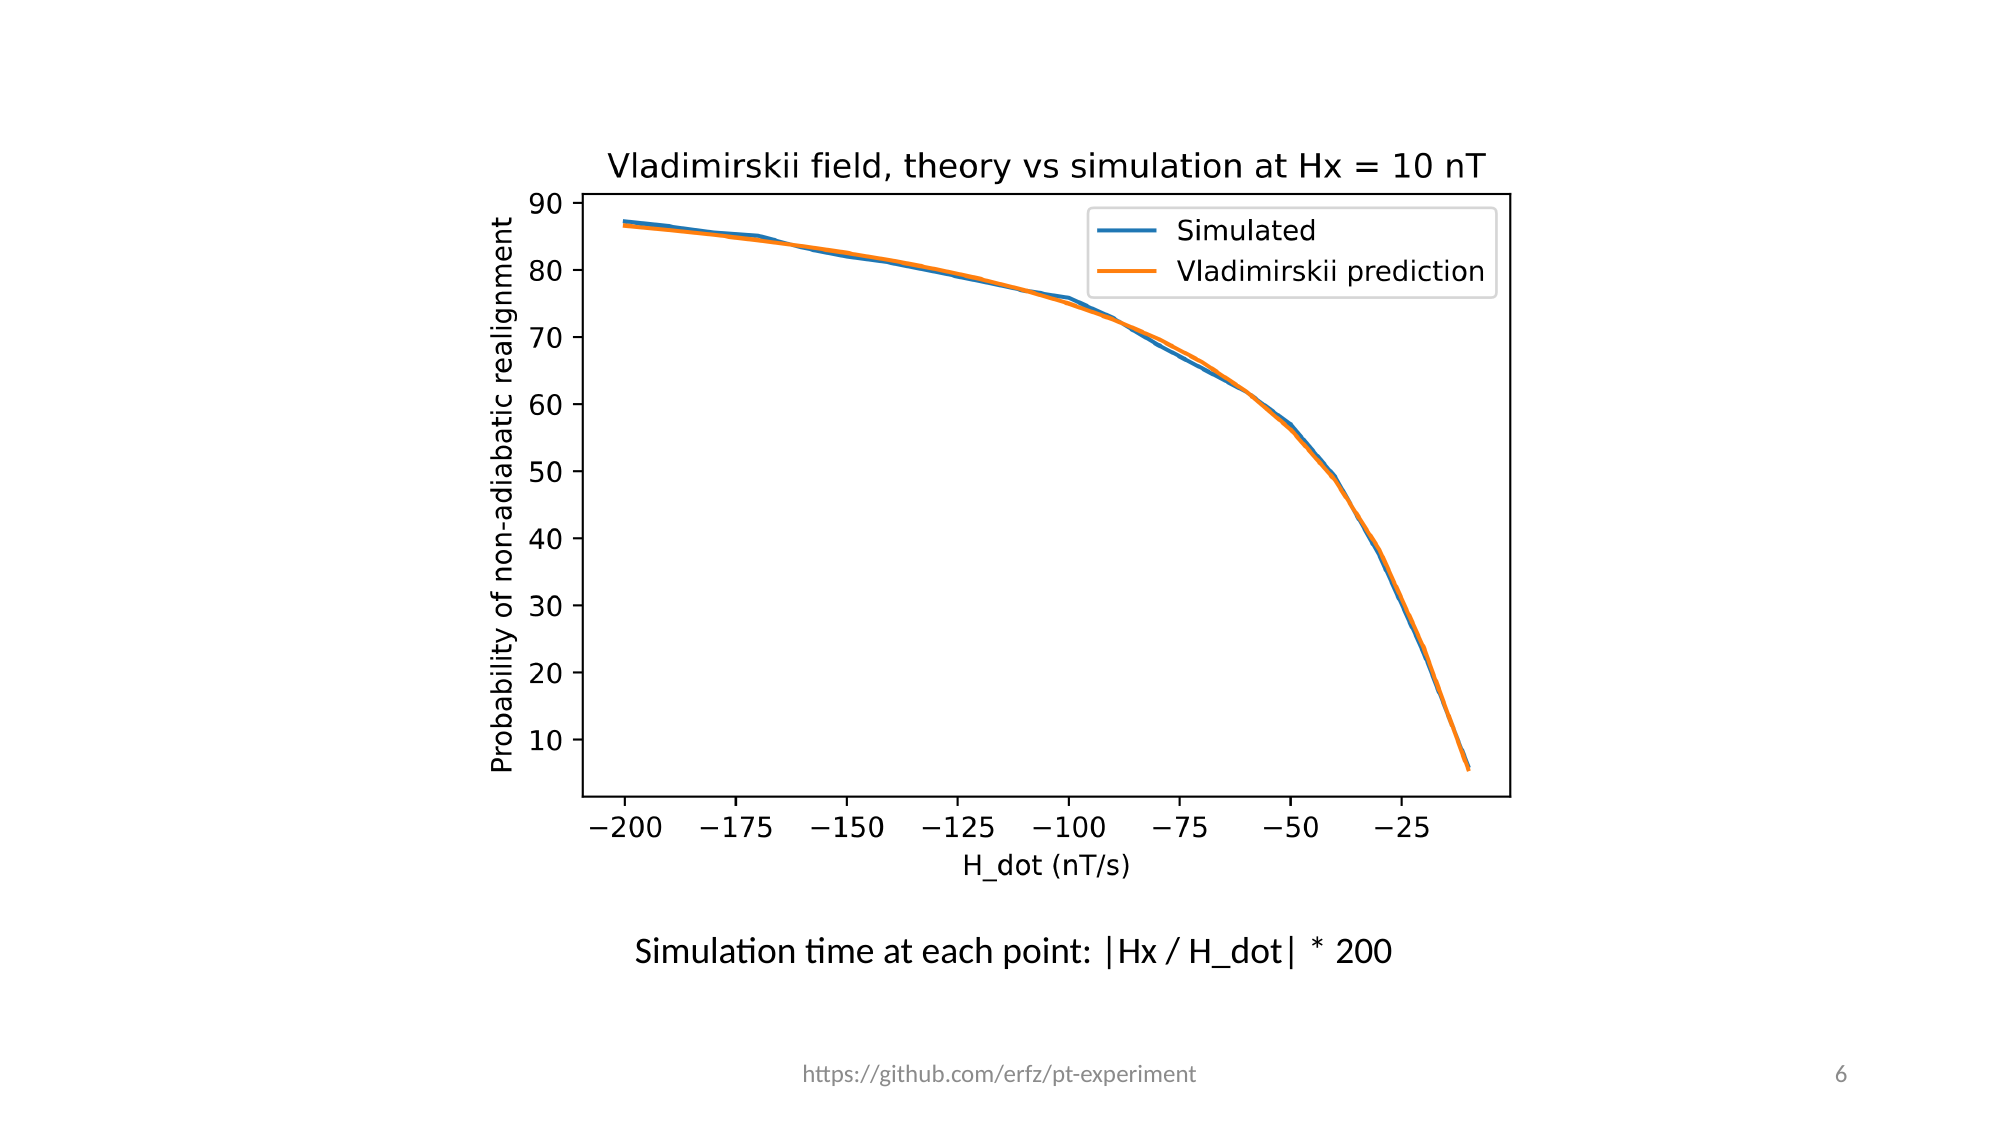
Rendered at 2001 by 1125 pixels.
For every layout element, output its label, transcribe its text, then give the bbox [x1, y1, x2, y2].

footer https://github.com/erfz/pt-experiment [662, 1042, 1338, 1103]
text_box Simulation time at each point: |Hx / H_dot| * 200 [619, 918, 1413, 979]
slide_number 6 [1412, 1042, 1863, 1103]
picture [470, 132, 1530, 901]
